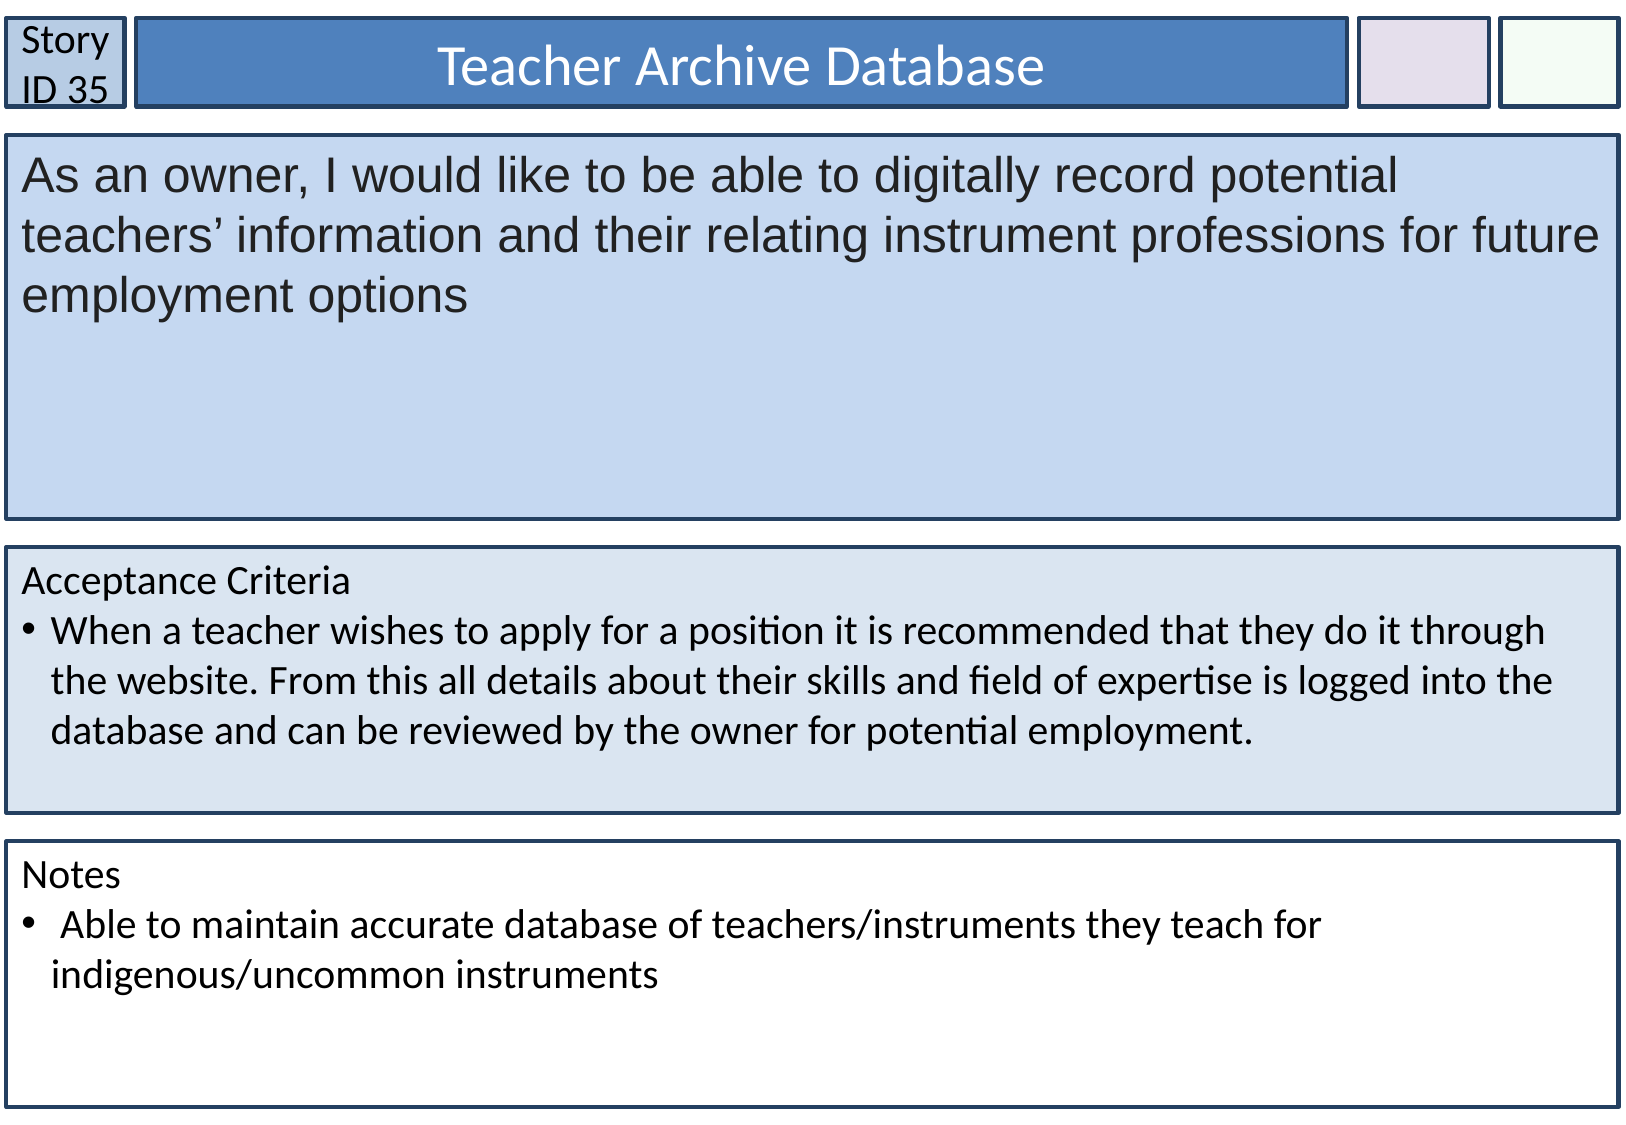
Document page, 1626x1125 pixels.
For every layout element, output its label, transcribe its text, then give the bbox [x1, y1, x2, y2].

text_box Teacher Archive Database [136, 17, 1347, 107]
text_box As an owner, I would like to be able to digitally record potential teachers’ information and their relating instrument professions for future employment options [6, 134, 1619, 519]
text_box Story ID 35 [6, 17, 125, 107]
text_box Acceptance Criteria When a teacher wishes to apply for a position it is recommended that they do it through the website. From this all details about their skills and field of expertise is logged into the database and can be reviewed by the owner for potential employment. [6, 547, 1619, 813]
text_box [1358, 17, 1489, 107]
text_box [1500, 17, 1619, 107]
text_box Notes Able to maintain accurate database of teachers/instruments they teach for indigenous/uncommon instruments [6, 841, 1619, 1107]
